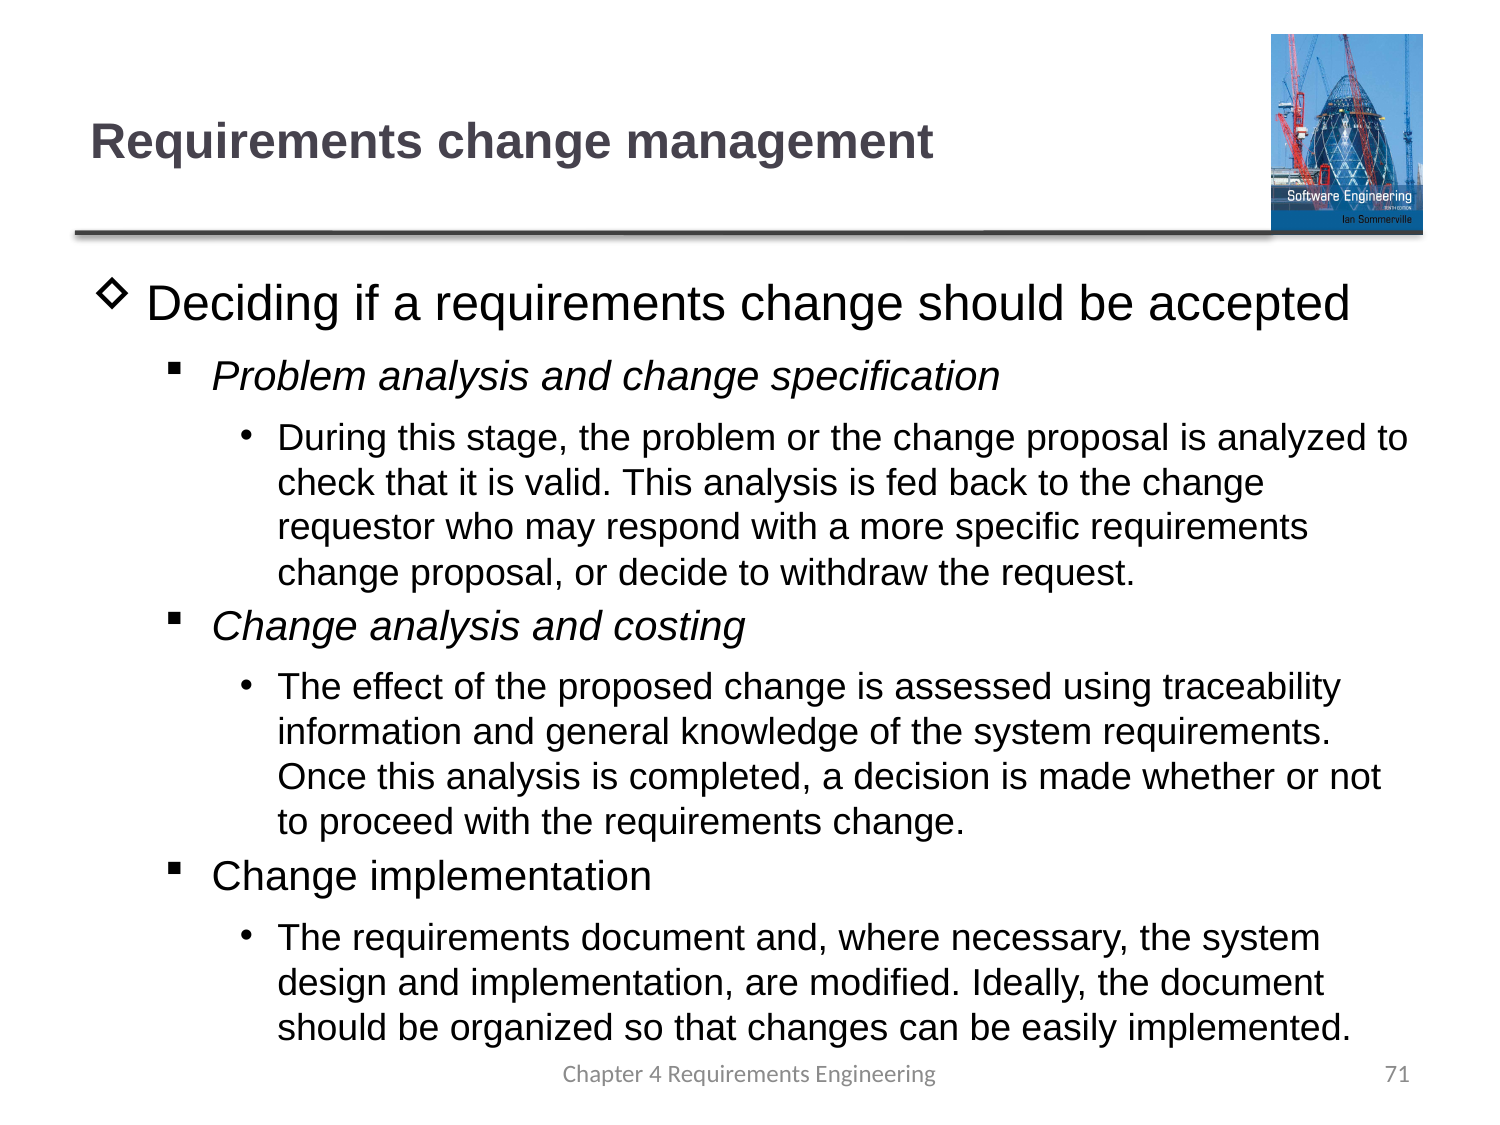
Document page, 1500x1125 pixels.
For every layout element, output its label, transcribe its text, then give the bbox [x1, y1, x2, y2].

list Deciding if a requirements change should be accepted Problem analysis and change specification During this stage, the problem or the change proposal is analyzed to check that it is valid. This analysis is fed back to the change requestor who may respond with a more specific requirements change proposal, or decide to withdraw the request. Change analysis and costing The effect of the proposed change is assessed using traceability information and general knowledge of the system requirements. Once this analysis is completed, a decision is made whether or not to proceed with the requirements change. Change implementation The requirements document and, where necessary, the system design and implementation, are modified. Ideally, the document should be organized so that changes can be easily implemented. [75, 262, 1425, 1005]
title Requirements change management [74, 44, 1272, 233]
footer Chapter 4 Requirements Engineering [512, 1042, 988, 1103]
picture [1271, 34, 1423, 230]
slide_number 71 [1074, 1042, 1425, 1103]
